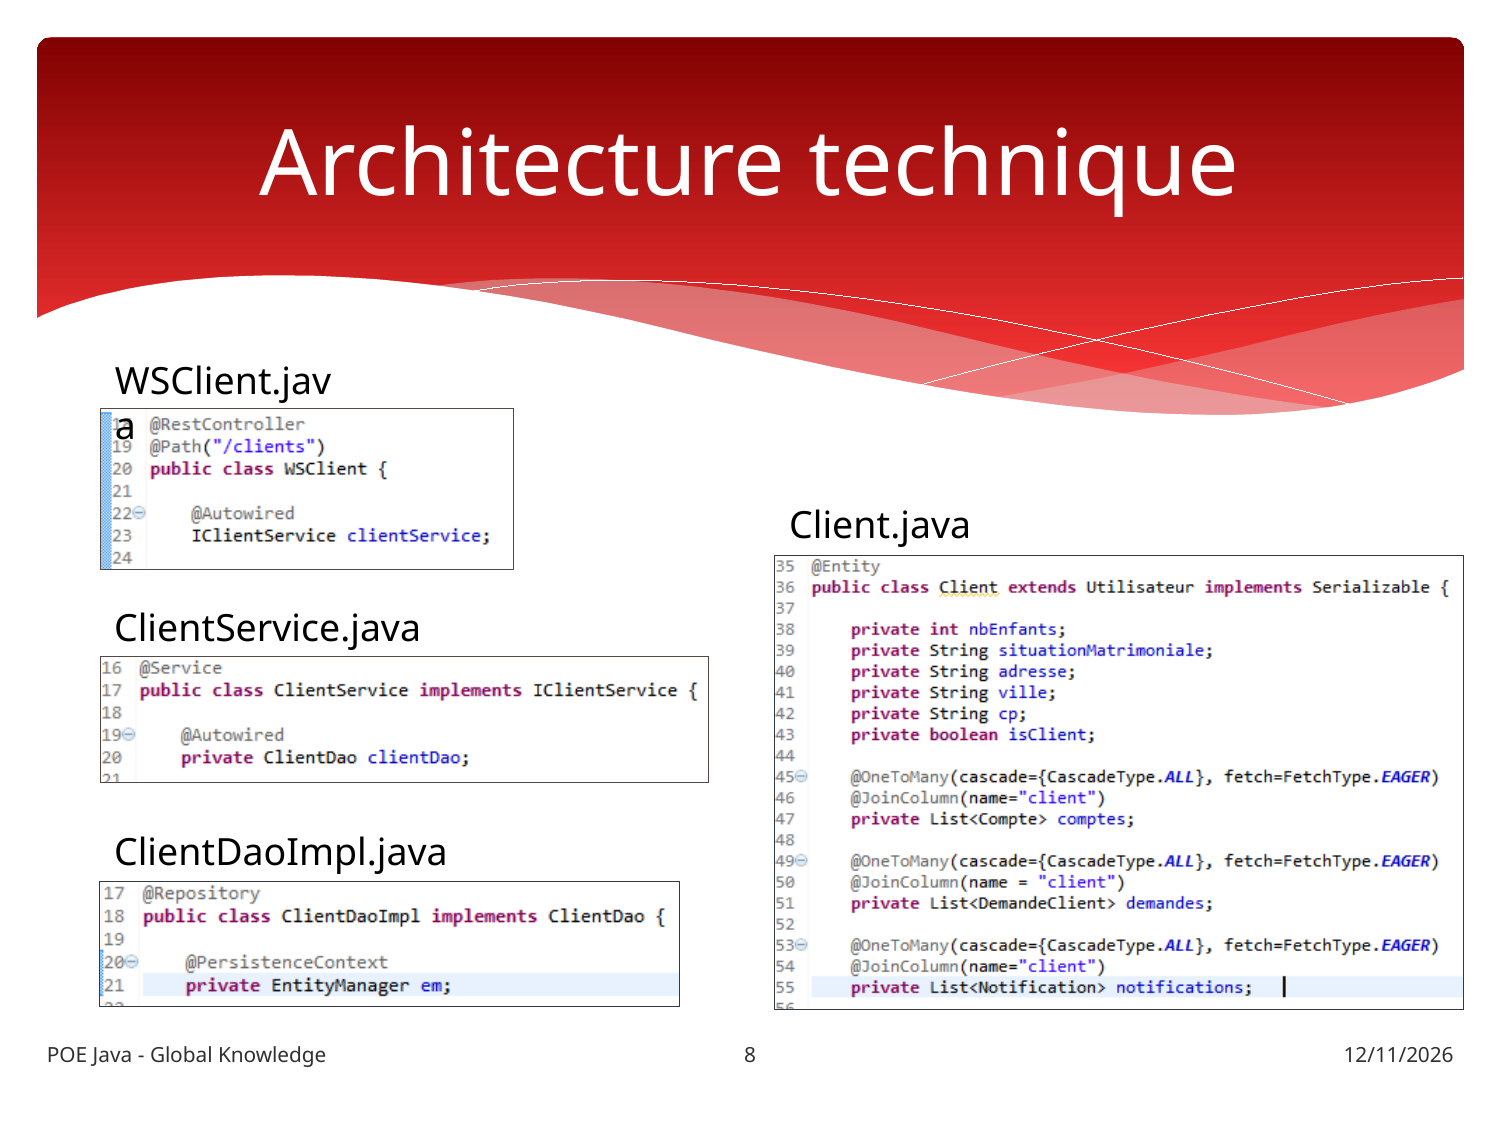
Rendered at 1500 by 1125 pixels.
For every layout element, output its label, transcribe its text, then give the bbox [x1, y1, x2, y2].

text_box ClientService.java [99, 596, 538, 655]
title Architecture technique [75, 55, 1425, 261]
picture [99, 881, 680, 1007]
text_box Client.java [774, 493, 1023, 554]
picture [774, 555, 1464, 1010]
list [100, 408, 514, 571]
text_box WSClient.java [100, 349, 349, 407]
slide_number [847, 1025, 1469, 1086]
text_box ClientDaoImpl.java [99, 820, 491, 880]
picture [100, 656, 709, 783]
footer POE Java - Global Knowledge [31, 1025, 653, 1086]
slide_number 8 [654, 1025, 846, 1086]
